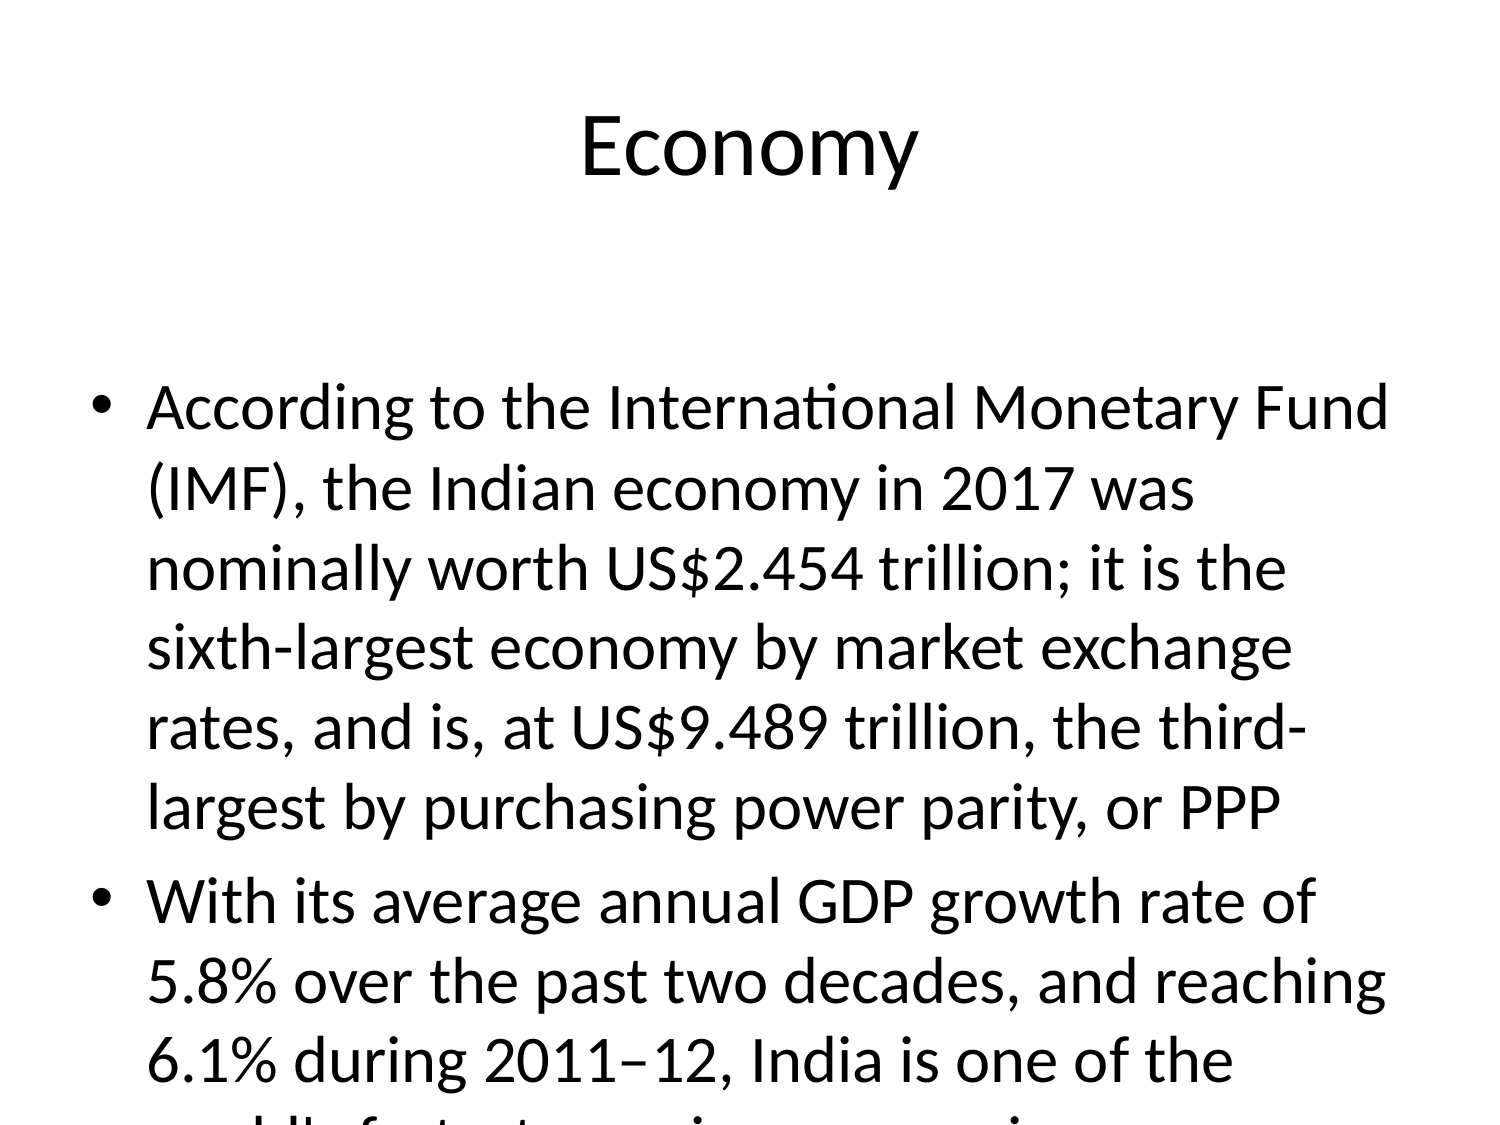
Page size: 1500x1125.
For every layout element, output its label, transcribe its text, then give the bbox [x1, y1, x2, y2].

list According to the International Monetary Fund (IMF), the Indian economy in 2017 was nominally worth US$2.454 trillion; it is the sixth-largest economy by market exchange rates, and is, at US$9.489 trillion, the third-largest by purchasing power parity, or PPP With its average annual GDP growth rate of 5.8% over the past two decades, and reaching 6.1% during 2011–12, India is one of the world's fastest-growing economies [75, 262, 1425, 1005]
title Economy [75, 45, 1425, 233]
